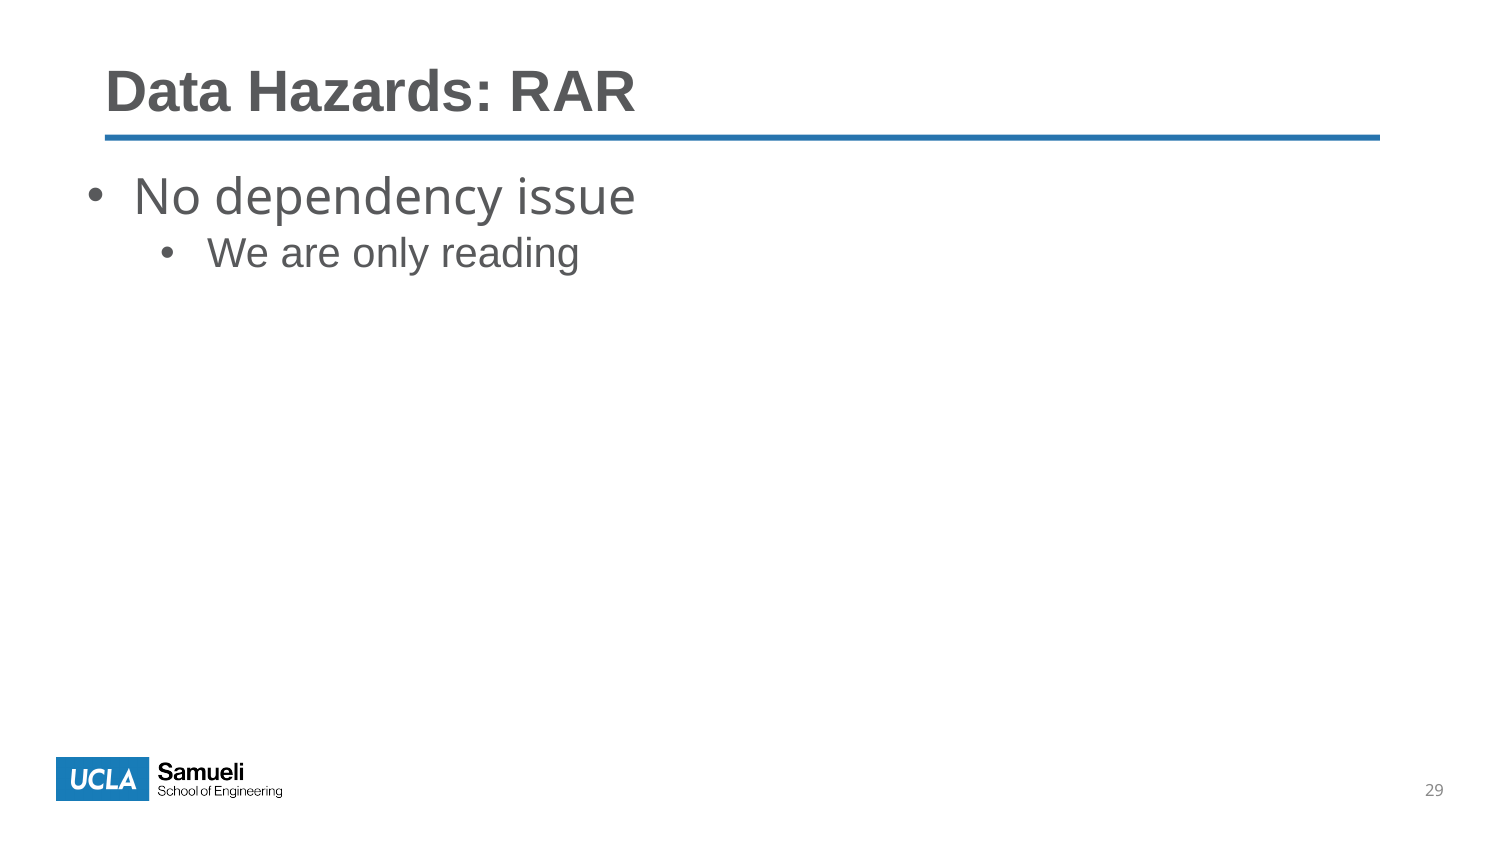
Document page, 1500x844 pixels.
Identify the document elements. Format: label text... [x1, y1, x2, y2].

picture [56, 757, 282, 801]
slide_number 29 [1425, 780, 1500, 840]
text_box Data Hazards: RAR [104, 61, 1380, 125]
list No dependency issue We are only reading [86, 164, 1425, 279]
